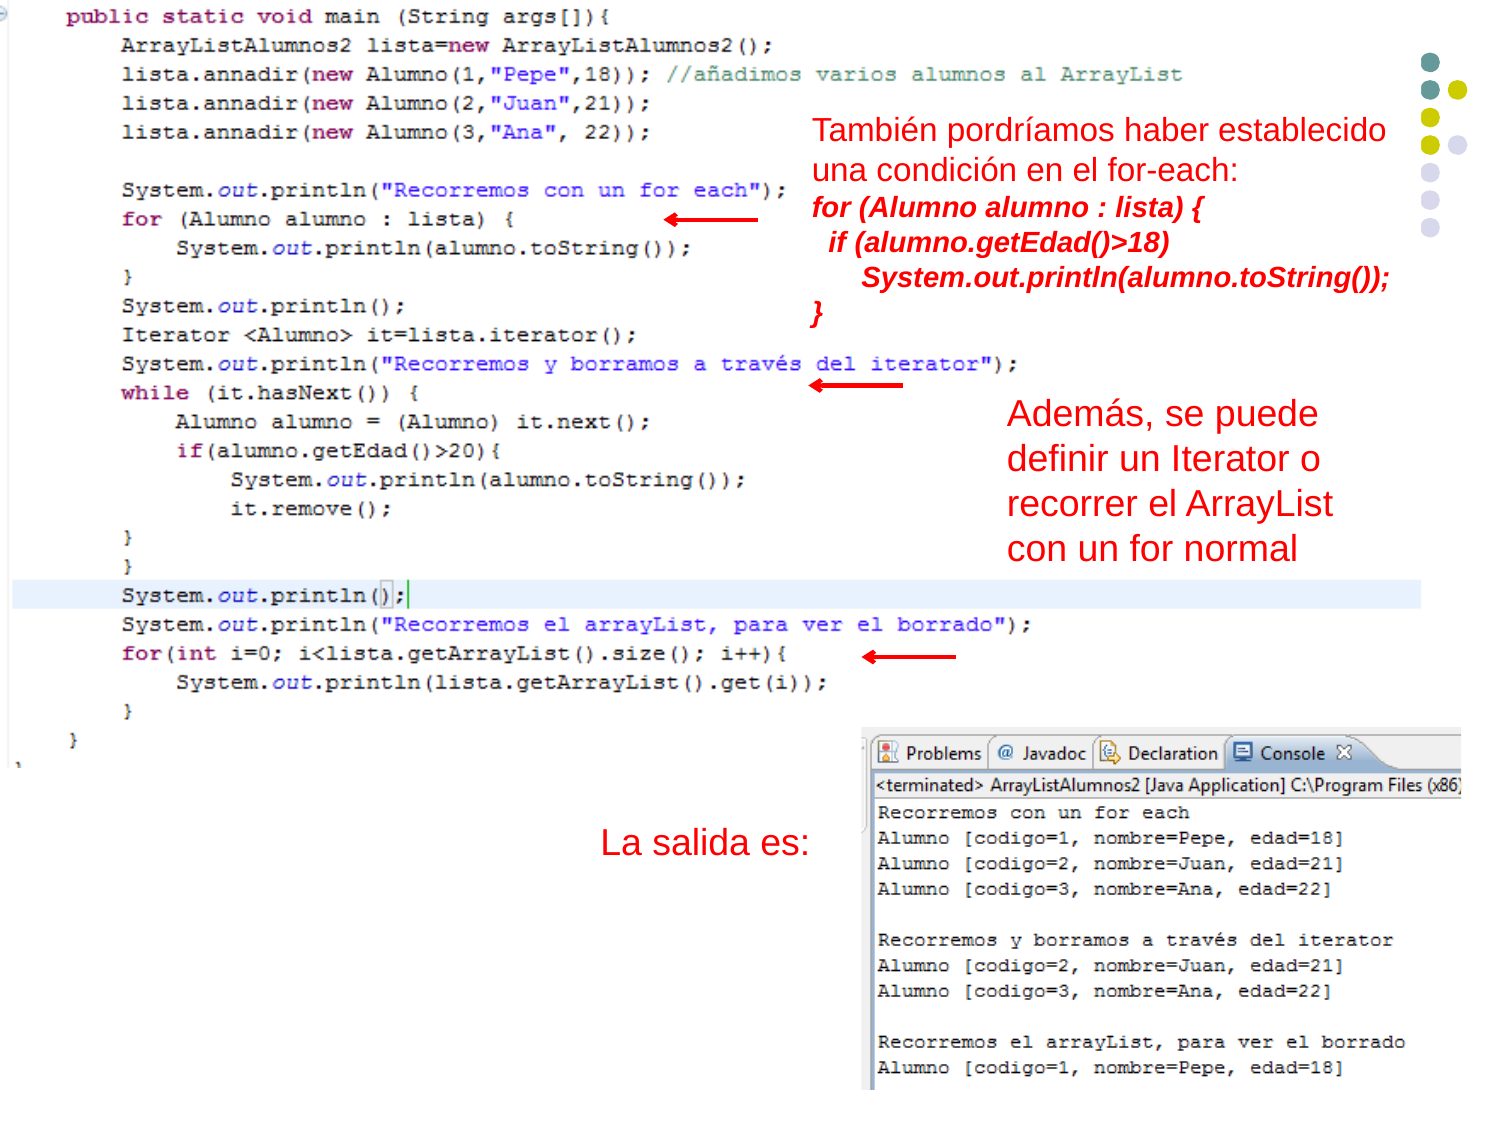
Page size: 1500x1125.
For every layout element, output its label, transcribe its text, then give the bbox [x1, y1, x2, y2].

picture [0, 0, 1462, 1090]
text_box La salida es: [585, 810, 836, 871]
